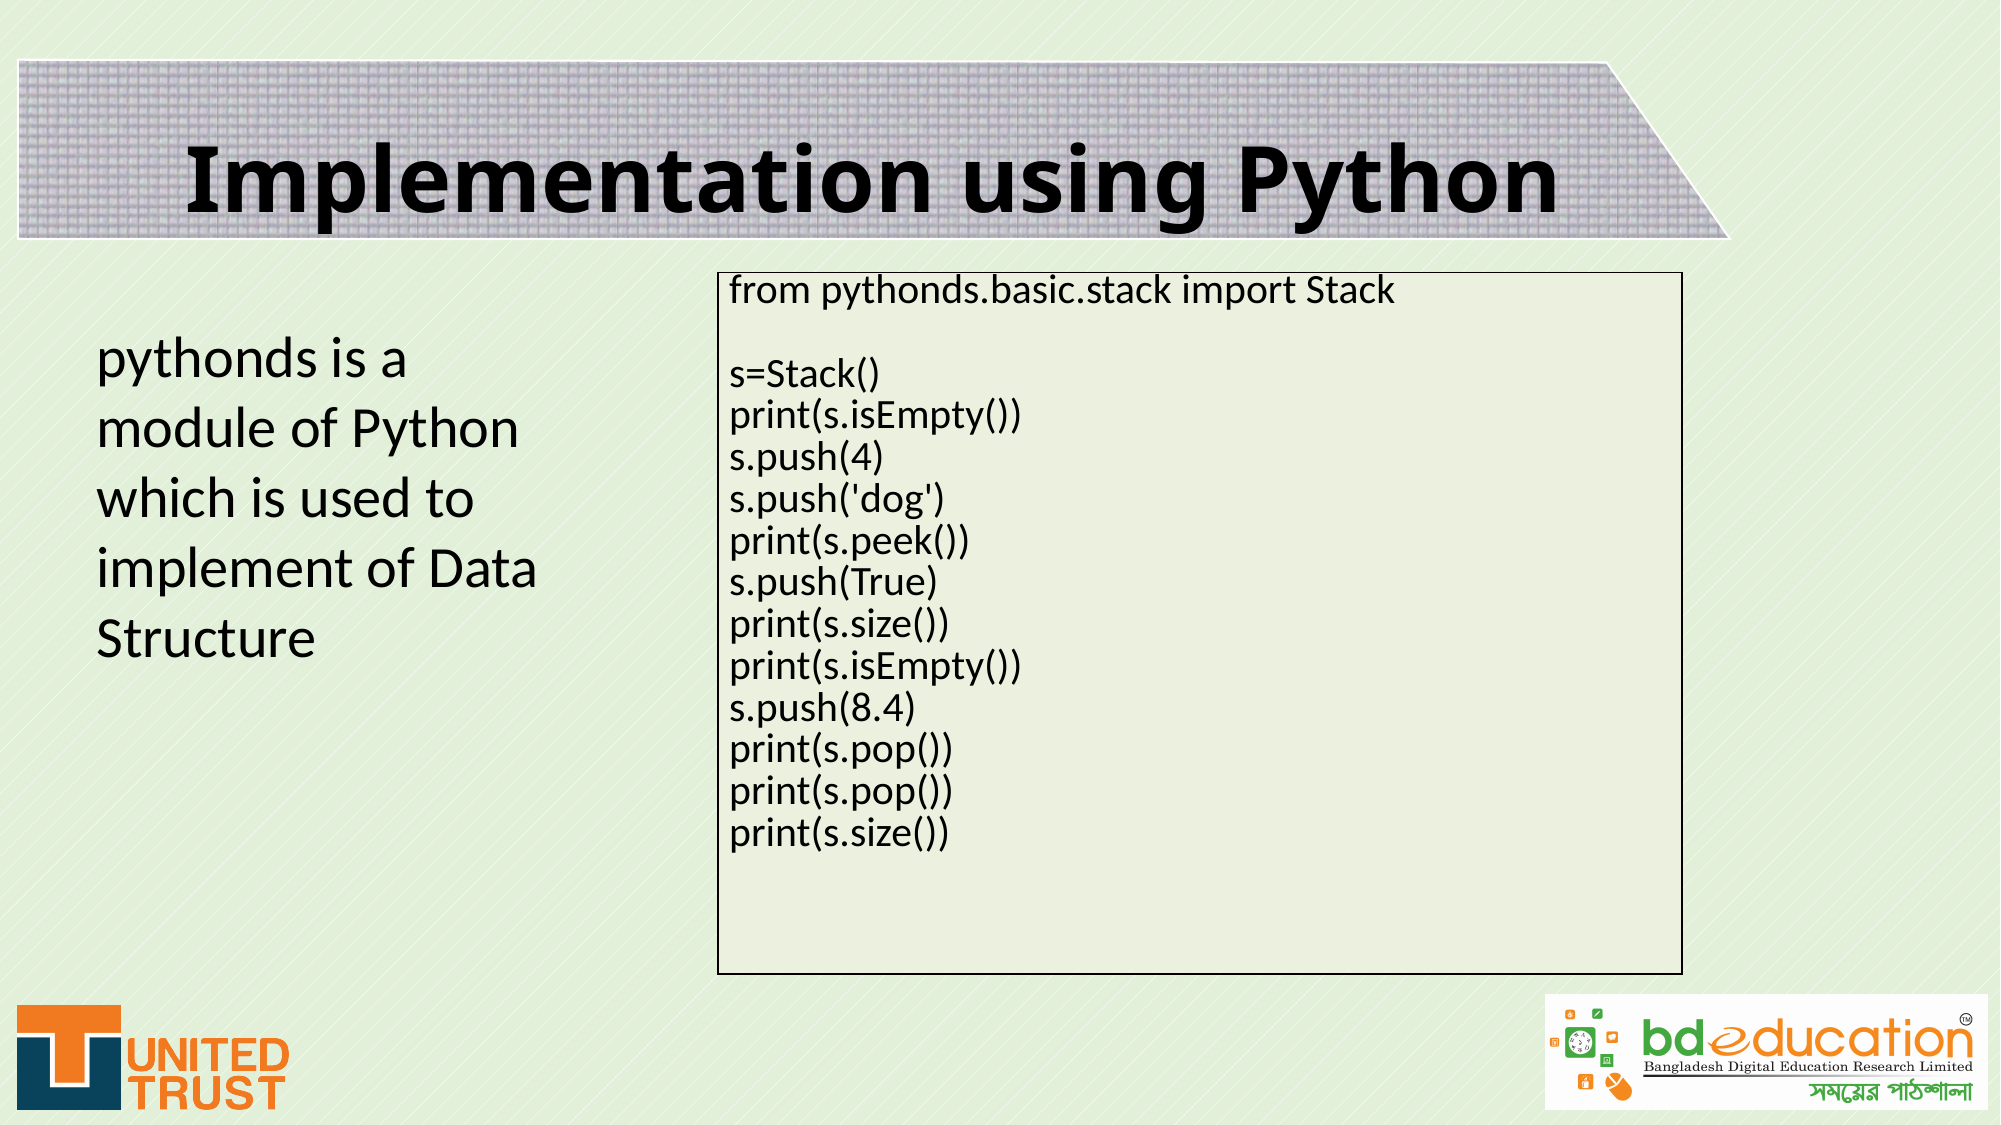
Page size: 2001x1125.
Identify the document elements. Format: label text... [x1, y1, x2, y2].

picture [1545, 994, 1988, 1110]
text_box [16, 58, 1733, 241]
text_box pythonds is a module of Python which is used to implement of Data Structure [81, 312, 606, 677]
table_header from pythonds.basic.stack import Stack s=Stack() print(s.isEmpty()) s.push(4) s.push('dog') print(s.peek()) s.push(True) print(s.size()) print(s.isEmpty()) s.push(8.4) print(s.pop()) print(s.pop()) print(s.size()) [719, 273, 1681, 973]
text_box Implementation using Python [170, 113, 1578, 238]
picture [17, 1005, 289, 1110]
